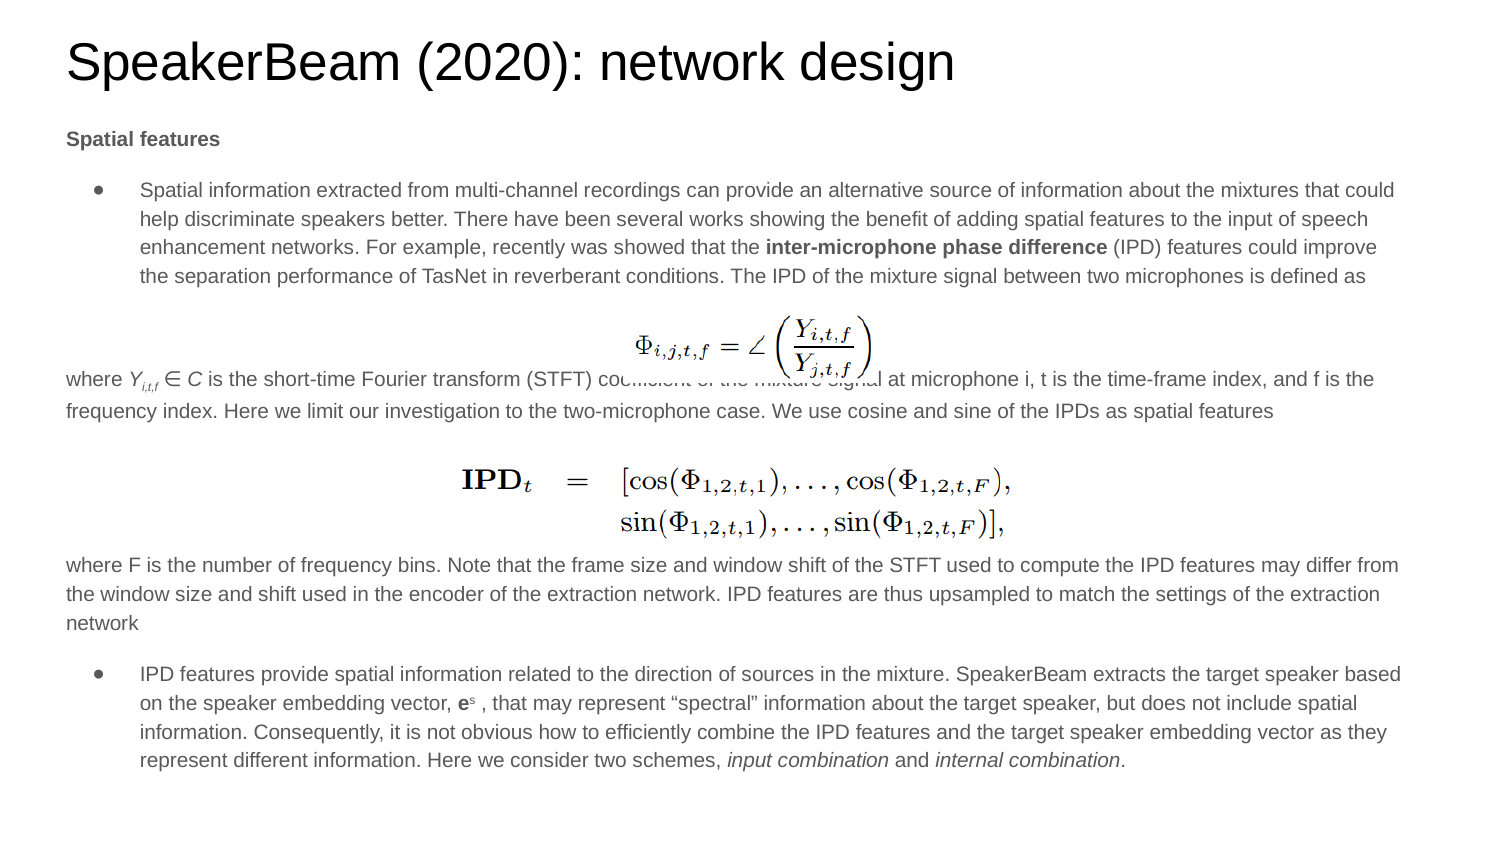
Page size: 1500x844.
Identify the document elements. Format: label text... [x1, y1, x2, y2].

picture [623, 305, 877, 383]
list Spatial features Spatial information extracted from multi-channel recordings can provide an alternative source of information about the mixtures that could help discriminate speakers better. There have been several works showing the benefit of adding spatial features to the input of speech enhancement networks. For example, recently was showed that the inter-microphone phase difference (IPD) features could improve the separation performance of TasNet in reverberant conditions. The IPD of the mixture signal between two microphones is defined as where Yi,t,f ∈ C is the short-time Fourier transform (STFT) coefficient of the mixture signal at microphone i, t is the time-frame index, and f is the frequency index. Here we limit our investigation to the two-microphone case. We use cosine and sine of the IPDs as spatial features where F is the number of frequency bins. Note that the frame size and window shift of the STFT used to compute the IPD features may differ from the window size and shift used in the encoder of the extraction network. IPD features are thus upsampled to match the settings of the extraction network IPD features provide spatial information related to the direction of sources in the mixture. SpeakerBeam extracts the target speaker based on the speaker embedding vector, es , that may represent “spectral” information about the target speaker, but does not include spatial information. Consequently, it is not obvious how to efficiently combine the IPD features and the target speaker embedding vector as they represent different information. Here we consider two schemes, input combination and internal combination. [51, 106, 1421, 812]
title SpeakerBeam (2020): network design [51, 12, 1449, 107]
picture [447, 450, 1024, 545]
